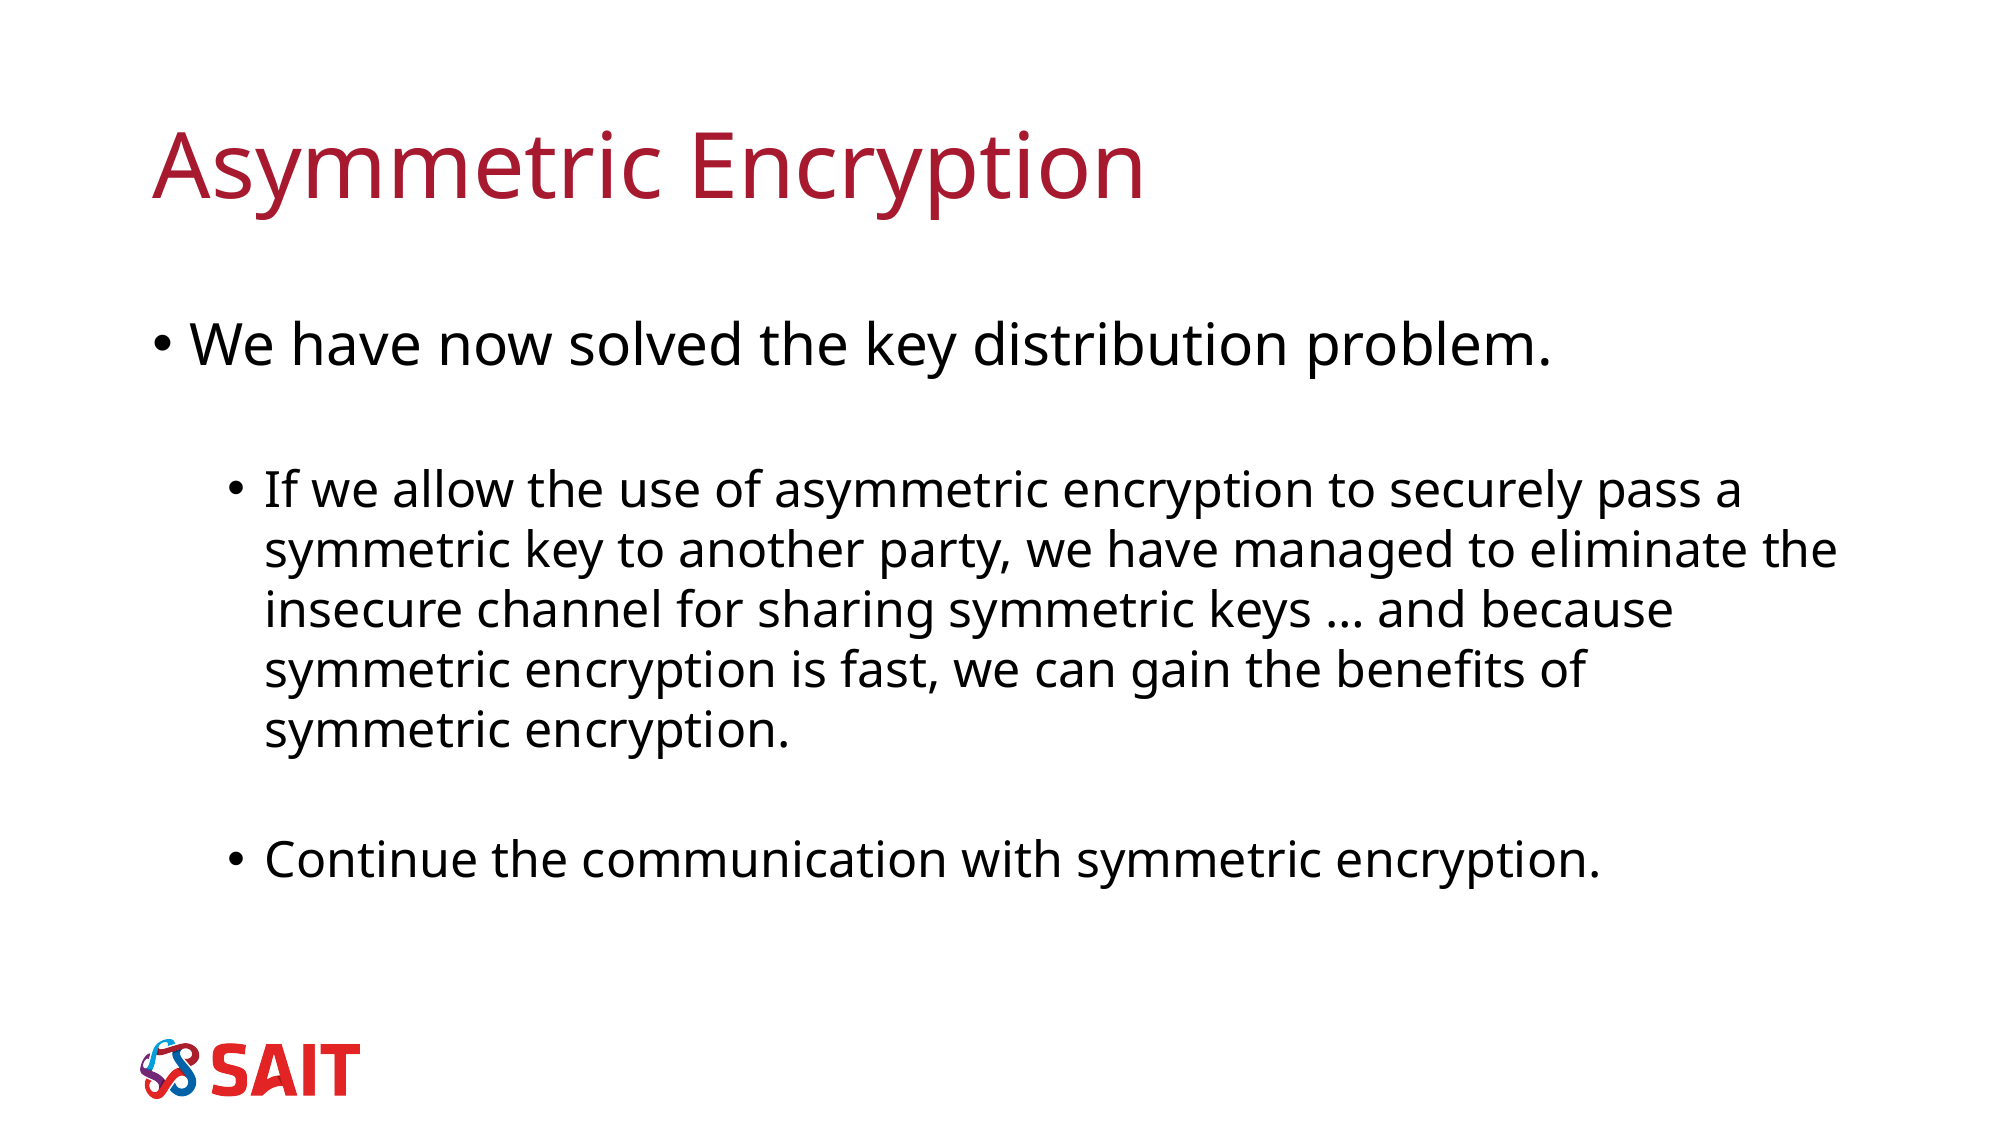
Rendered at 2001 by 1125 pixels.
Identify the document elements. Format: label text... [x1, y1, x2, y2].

title Asymmetric Encryption [137, 59, 1863, 278]
picture [114, 1013, 386, 1125]
list We have now solved the key distribution problem. If we allow the use of asymmetric encryption to securely pass a symmetric key to another party, we have managed to eliminate the insecure channel for sharing symmetric keys … and because symmetric encryption is fast, we can gain the benefits of symmetric encryption. Continue the communication with symmetric encryption. [137, 299, 1863, 1014]
